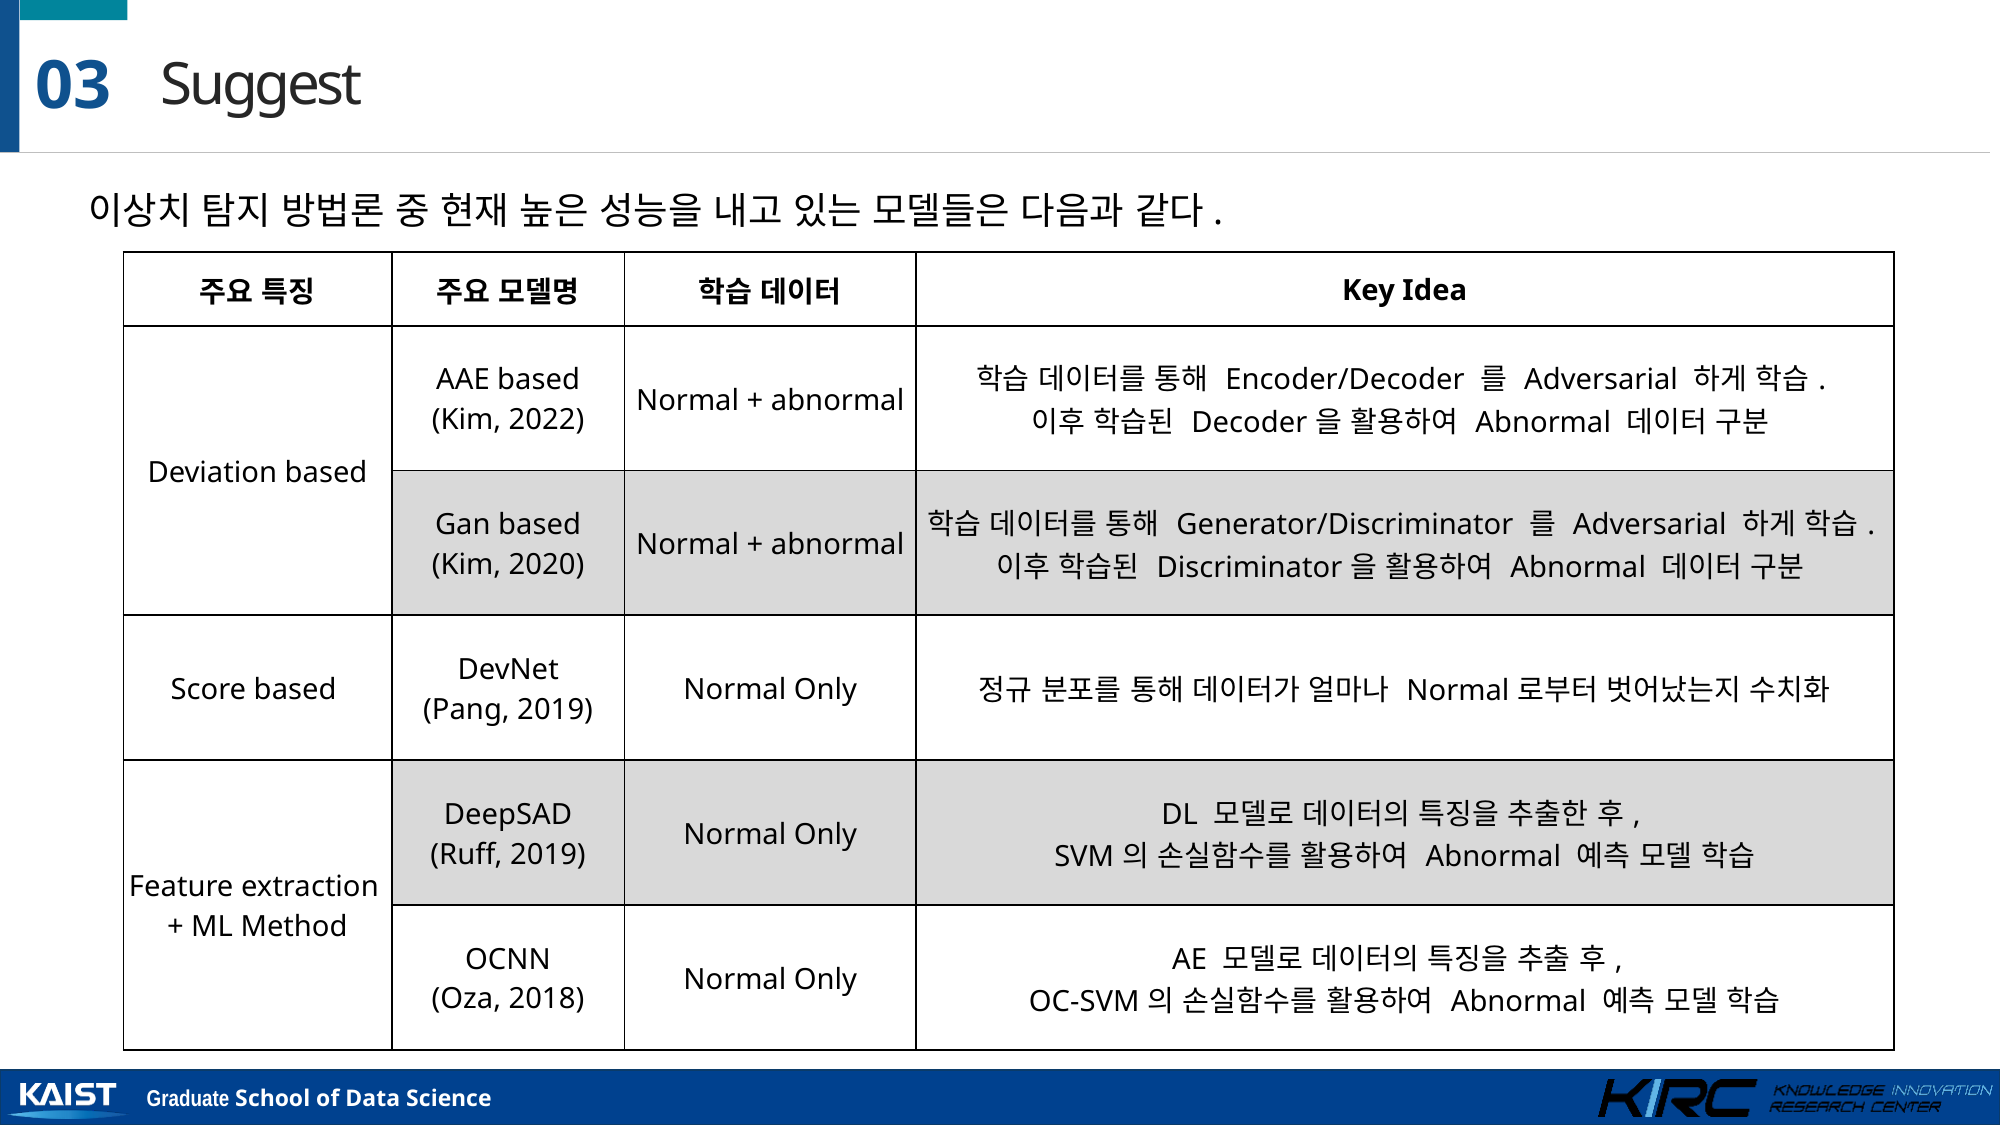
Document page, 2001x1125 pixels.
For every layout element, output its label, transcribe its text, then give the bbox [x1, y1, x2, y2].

table_cell Normal Only [625, 906, 915, 1049]
table_cell AAE based (Kim, 2022) [393, 327, 624, 470]
table_cell Gan based (Kim, 2020) [393, 471, 624, 614]
table_cell DL 모델로 데이터의 특징을 추출한 후, SVM의 손실함수를 활용하여 Abnormal 예측 모델 학습 [917, 761, 1893, 904]
table_header 주요 모델명 [393, 253, 624, 325]
table_cell AE 모델로 데이터의 특징을 추출 후, OC-SVM의 손실함수를 활용하여 Abnormal 예측 모델 학습 [917, 906, 1893, 1049]
text_box 이상치 탐지 방법론 중 현재 높은 성능을 내고 있는 모델들은 다음과 같다. [73, 179, 1564, 240]
table_cell OCNN (Oza, 2018) [393, 906, 624, 1049]
table_cell Normal + abnormal [625, 327, 915, 470]
table_cell 정규 분포를 통해 데이터가 얼마나 Normal로부터 벗어났는지 수치화 [917, 616, 1893, 759]
table_cell Normal + abnormal [625, 471, 915, 614]
table_cell DevNet (Pang, 2019) [393, 616, 624, 759]
table_cell Feature extraction + ML Method [124, 761, 391, 1049]
picture [1597, 1079, 1993, 1117]
table_header 주요 특징 [124, 253, 391, 325]
table_cell 학습 데이터를 통해 Generator/Discriminator 를 Adversarial 하게 학습. 이후 학습된 Discriminator을 활용하여 Abnormal 데이터 구분 [917, 471, 1893, 614]
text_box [0, 1069, 2000, 1125]
table_cell DeepSAD (Ruff, 2019) [393, 761, 624, 904]
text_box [0, 0, 1991, 158]
table_header Key Idea [917, 253, 1893, 325]
table_cell 학습 데이터를 통해 Encoder/Decoder 를 Adversarial 하게 학습. 이후 학습된 Decoder을 활용하여 Abnormal 데이터 구분 [917, 327, 1893, 470]
table_cell Deviation based [124, 327, 391, 614]
table_cell Score based [124, 616, 391, 759]
table_header 학습 데이터 [625, 253, 915, 325]
table_cell Normal Only [625, 616, 915, 759]
table_cell Normal Only [625, 761, 915, 904]
